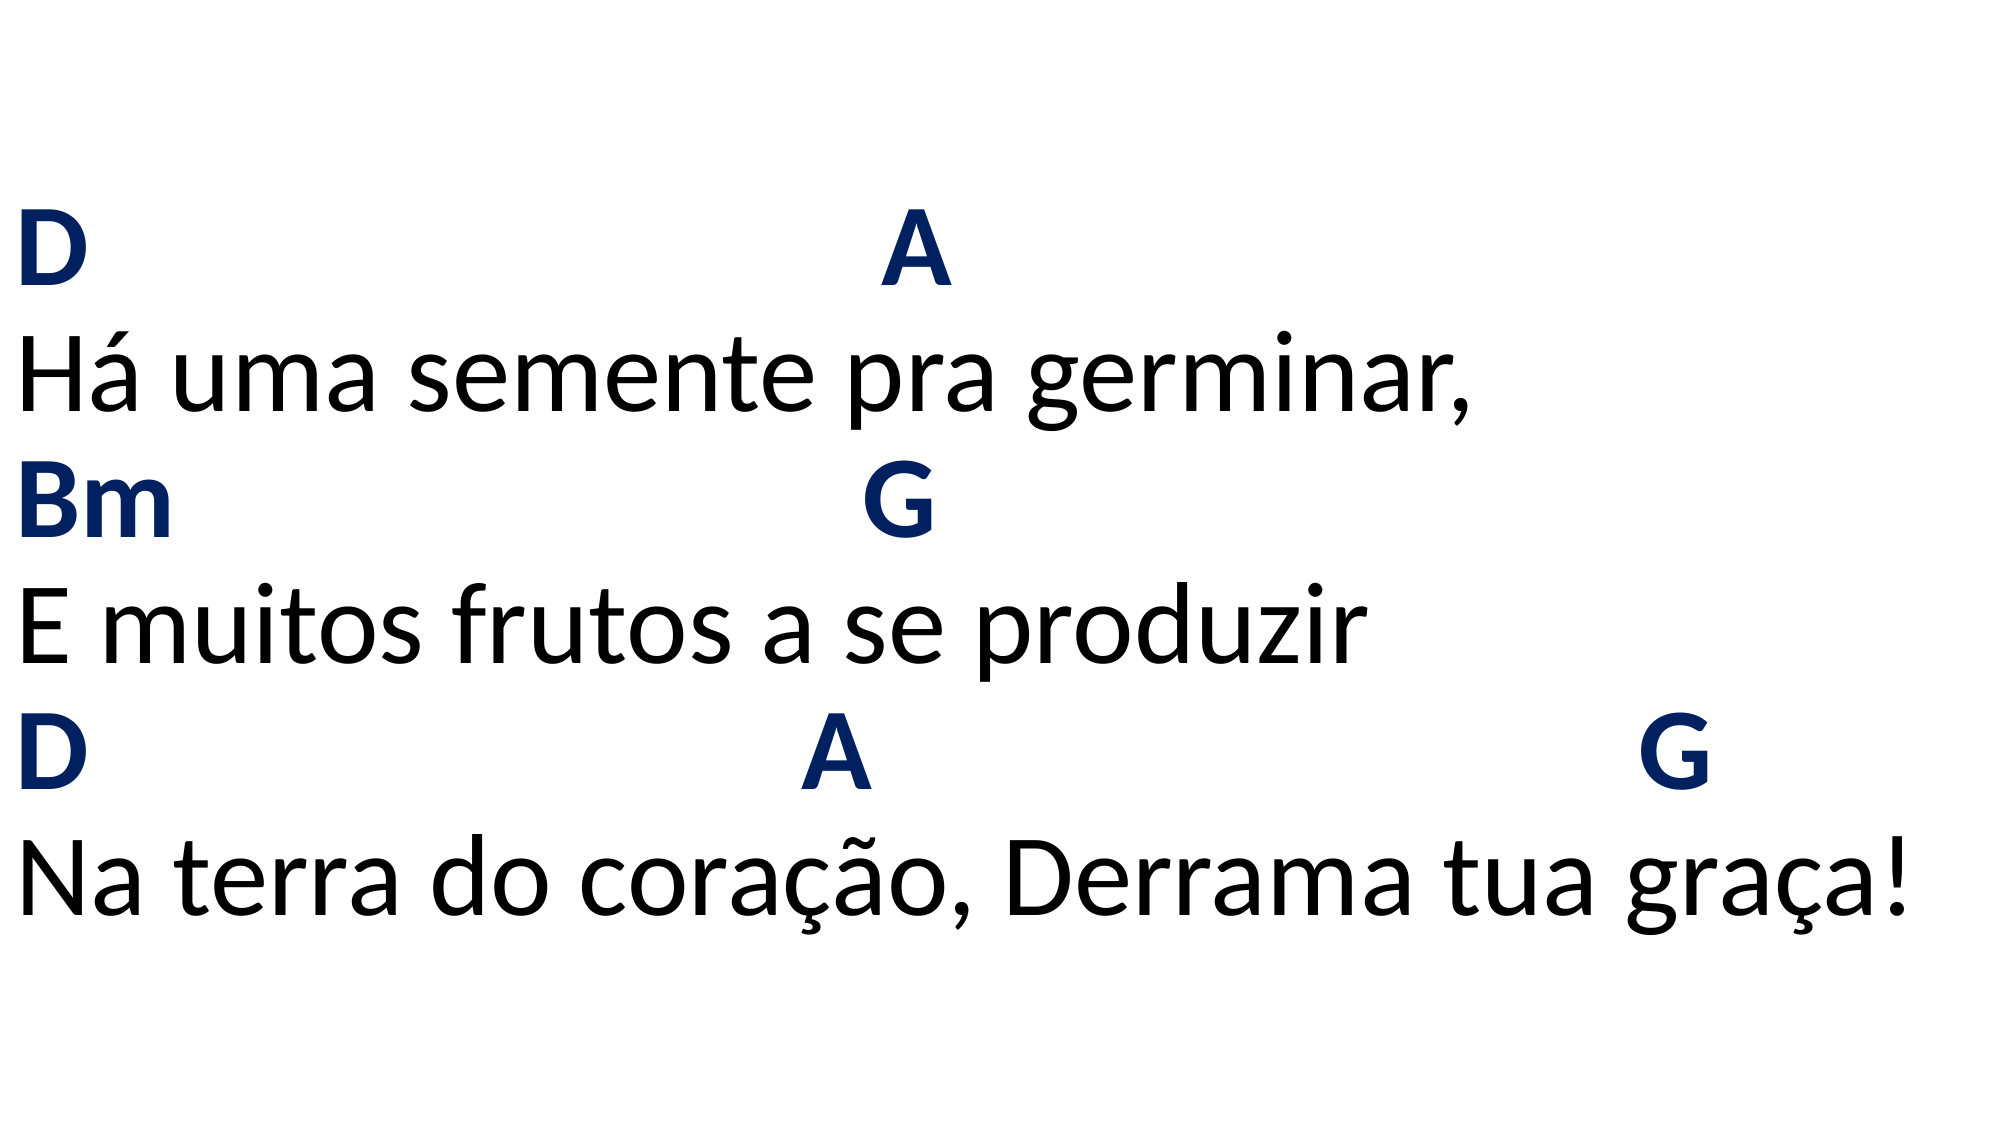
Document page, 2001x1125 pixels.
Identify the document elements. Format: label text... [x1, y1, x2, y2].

title D A Há uma semente pra germinar, Bm G E muitos frutos a se produzir D A G Na terra do coração, Derrama tua graça! [0, 0, 2000, 1125]
